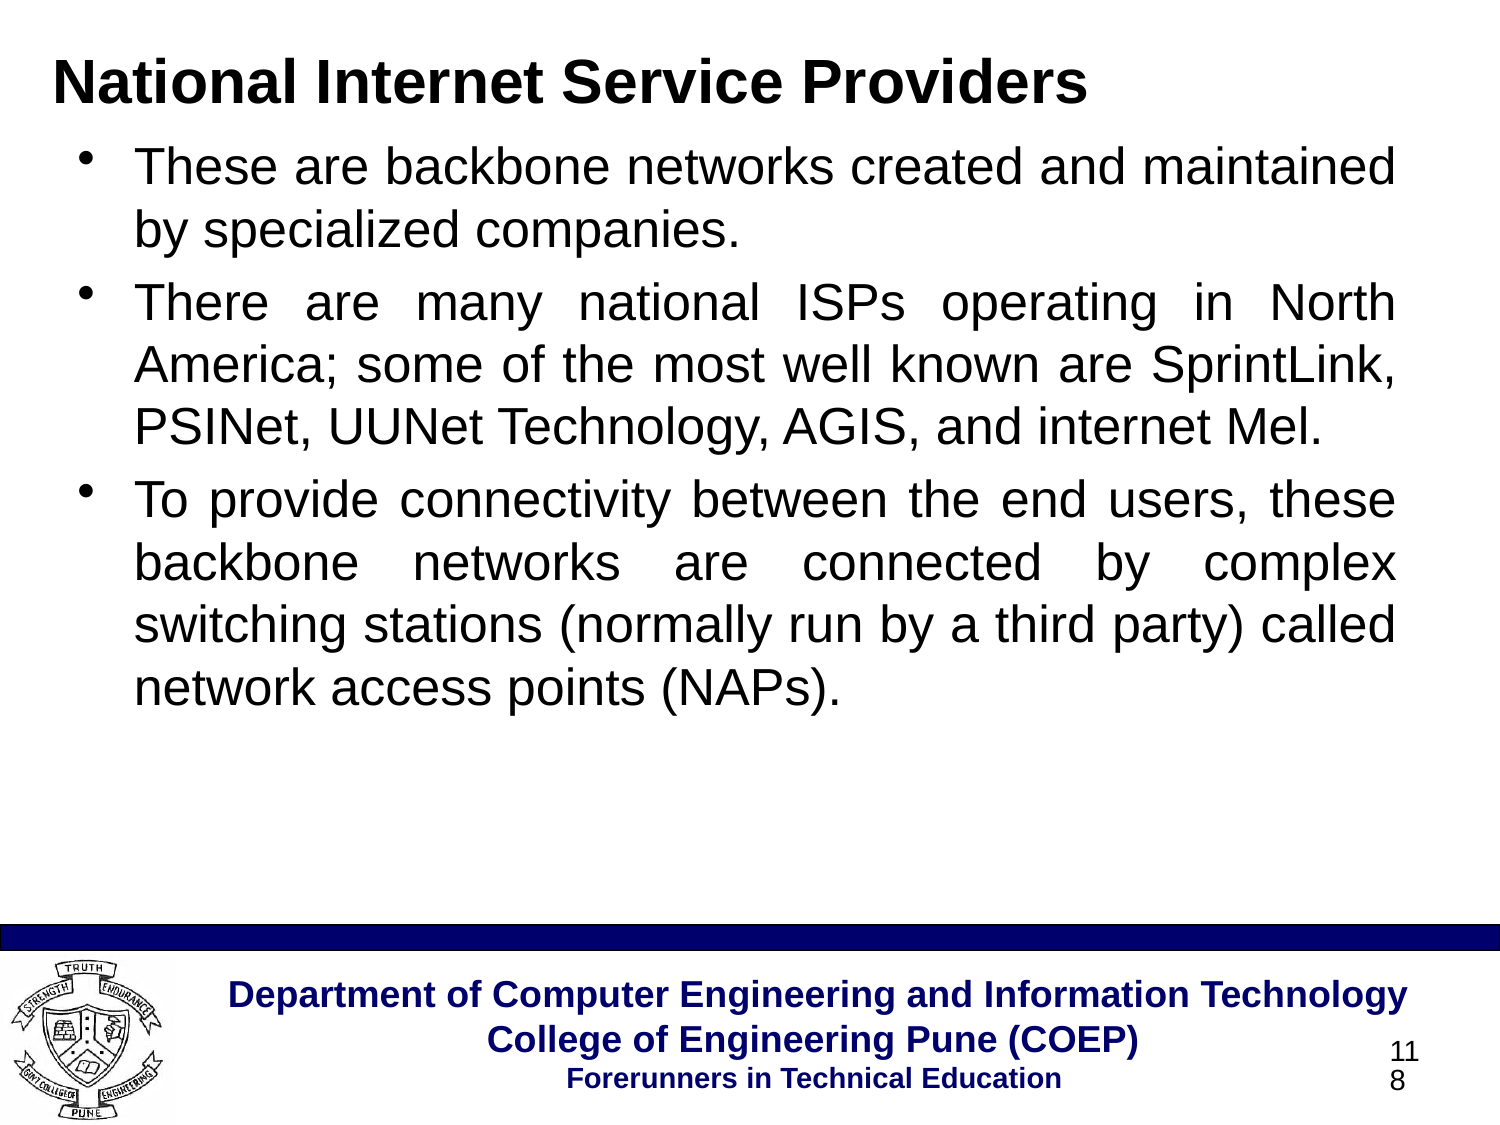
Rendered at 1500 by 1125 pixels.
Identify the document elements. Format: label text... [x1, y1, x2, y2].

list These are backbone networks created and maintained by specialized companies. There are many national ISPs operating in North America; some of the most well known are SprintLink, PSINet, UUNet Technology, AGIS, and internet Mel. To provide connectivity between the end users, these backbone networks are connected by complex switching stations (normally run by a third party) called network access points (NAPs). [62, 124, 1413, 888]
picture [0, 954, 176, 1125]
text_box [0, 924, 1500, 950]
title National Internet Service Providers [37, 44, 1426, 113]
text_box 118 [1374, 1024, 1450, 1088]
